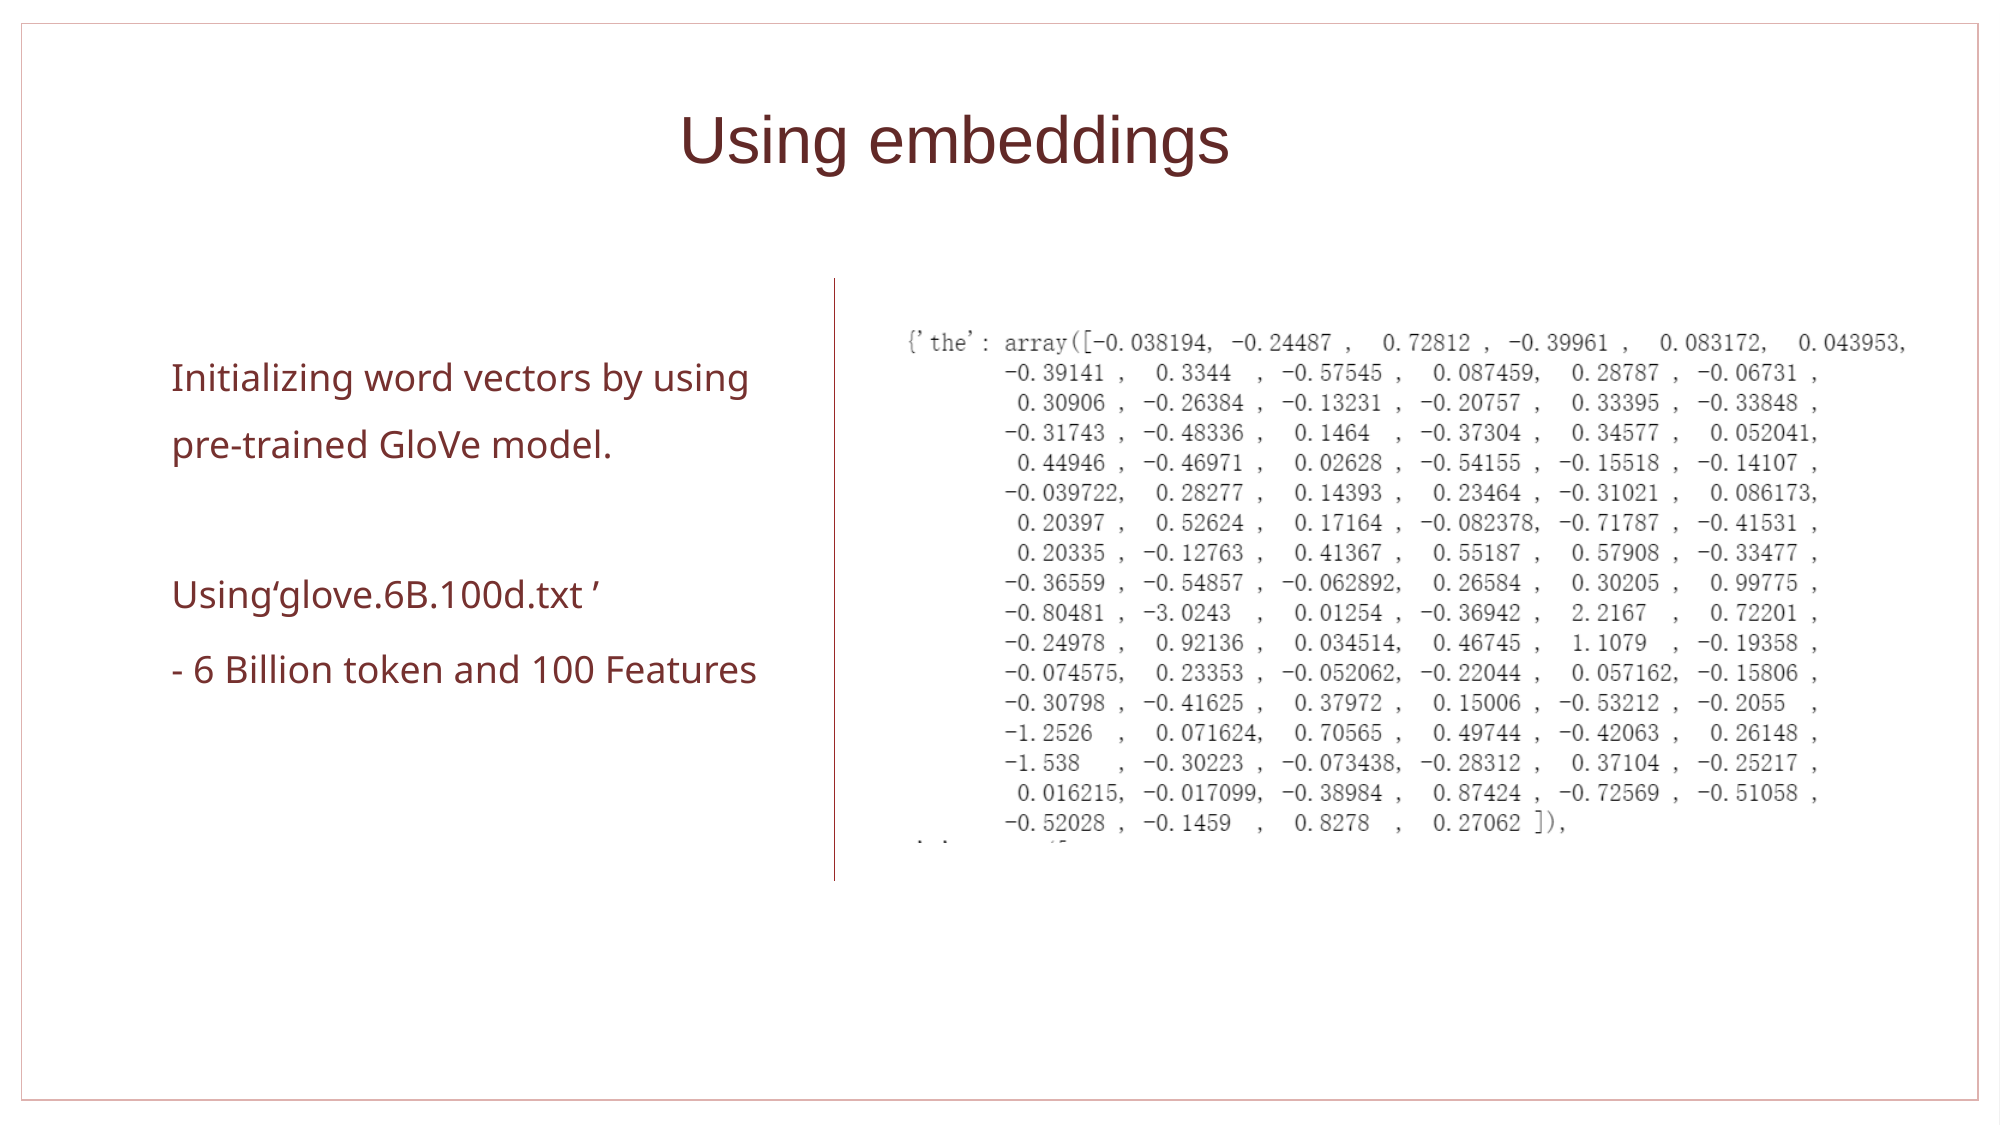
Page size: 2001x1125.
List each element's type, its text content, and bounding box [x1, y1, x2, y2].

text_box Initializing word vectors by using pre-trained GloVe model. Using‘glove.6B.100d.txt ’ - 6 Billion token and 100 Features [156, 324, 821, 758]
text_box Using embeddings [650, 96, 1260, 177]
picture [894, 316, 1915, 843]
